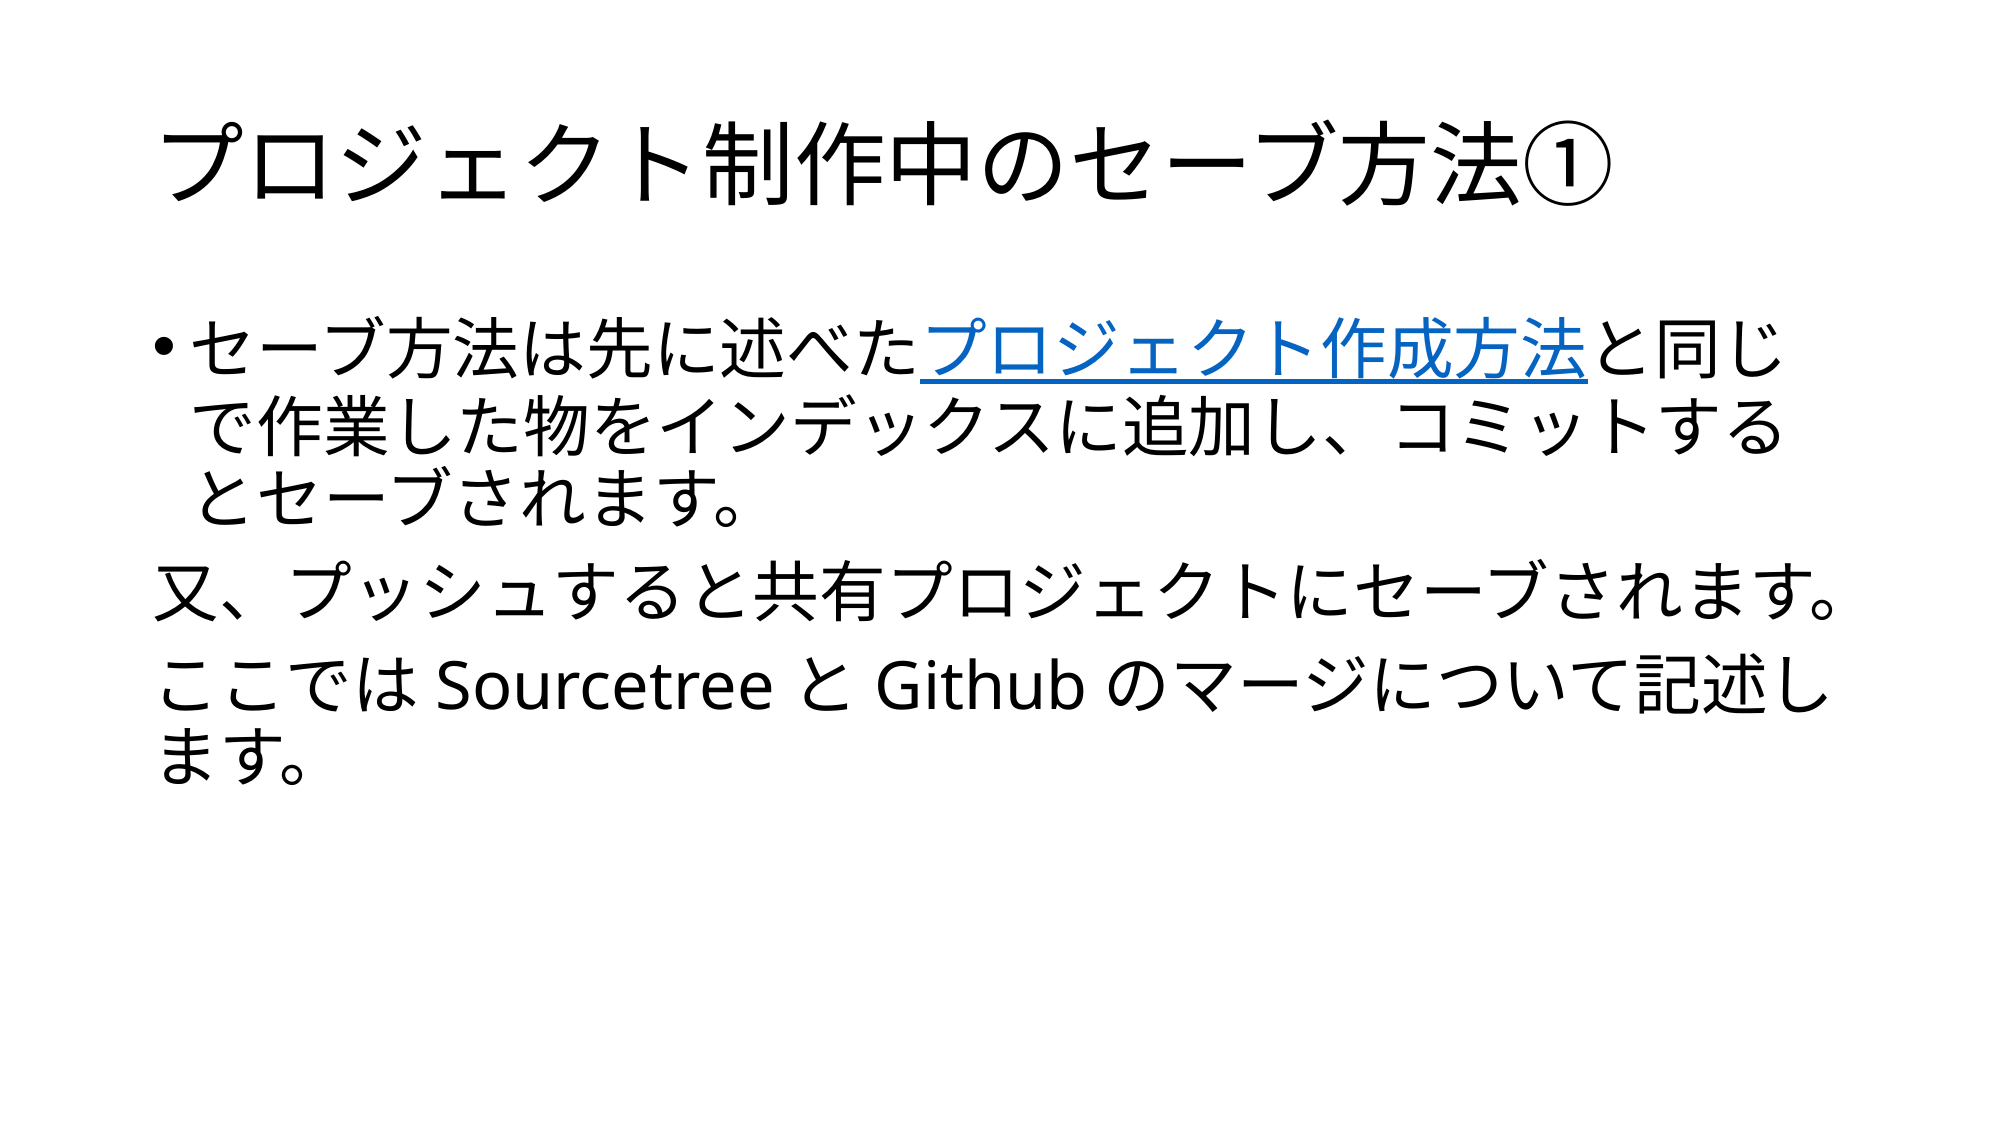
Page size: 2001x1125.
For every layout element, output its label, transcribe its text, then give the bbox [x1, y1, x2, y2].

title プロジェクト制作中のセーブ方法① [137, 59, 1863, 278]
list セーブ方法は先に述べたプロジェクト作成方法と同じで作業した物をインデックスに追加し、コミットするとセーブされます。 又、プッシュすると共有プロジェクトにセーブされます。 ここではSourcetreeとGithubのマージについて記述します。 [137, 299, 1863, 1014]
